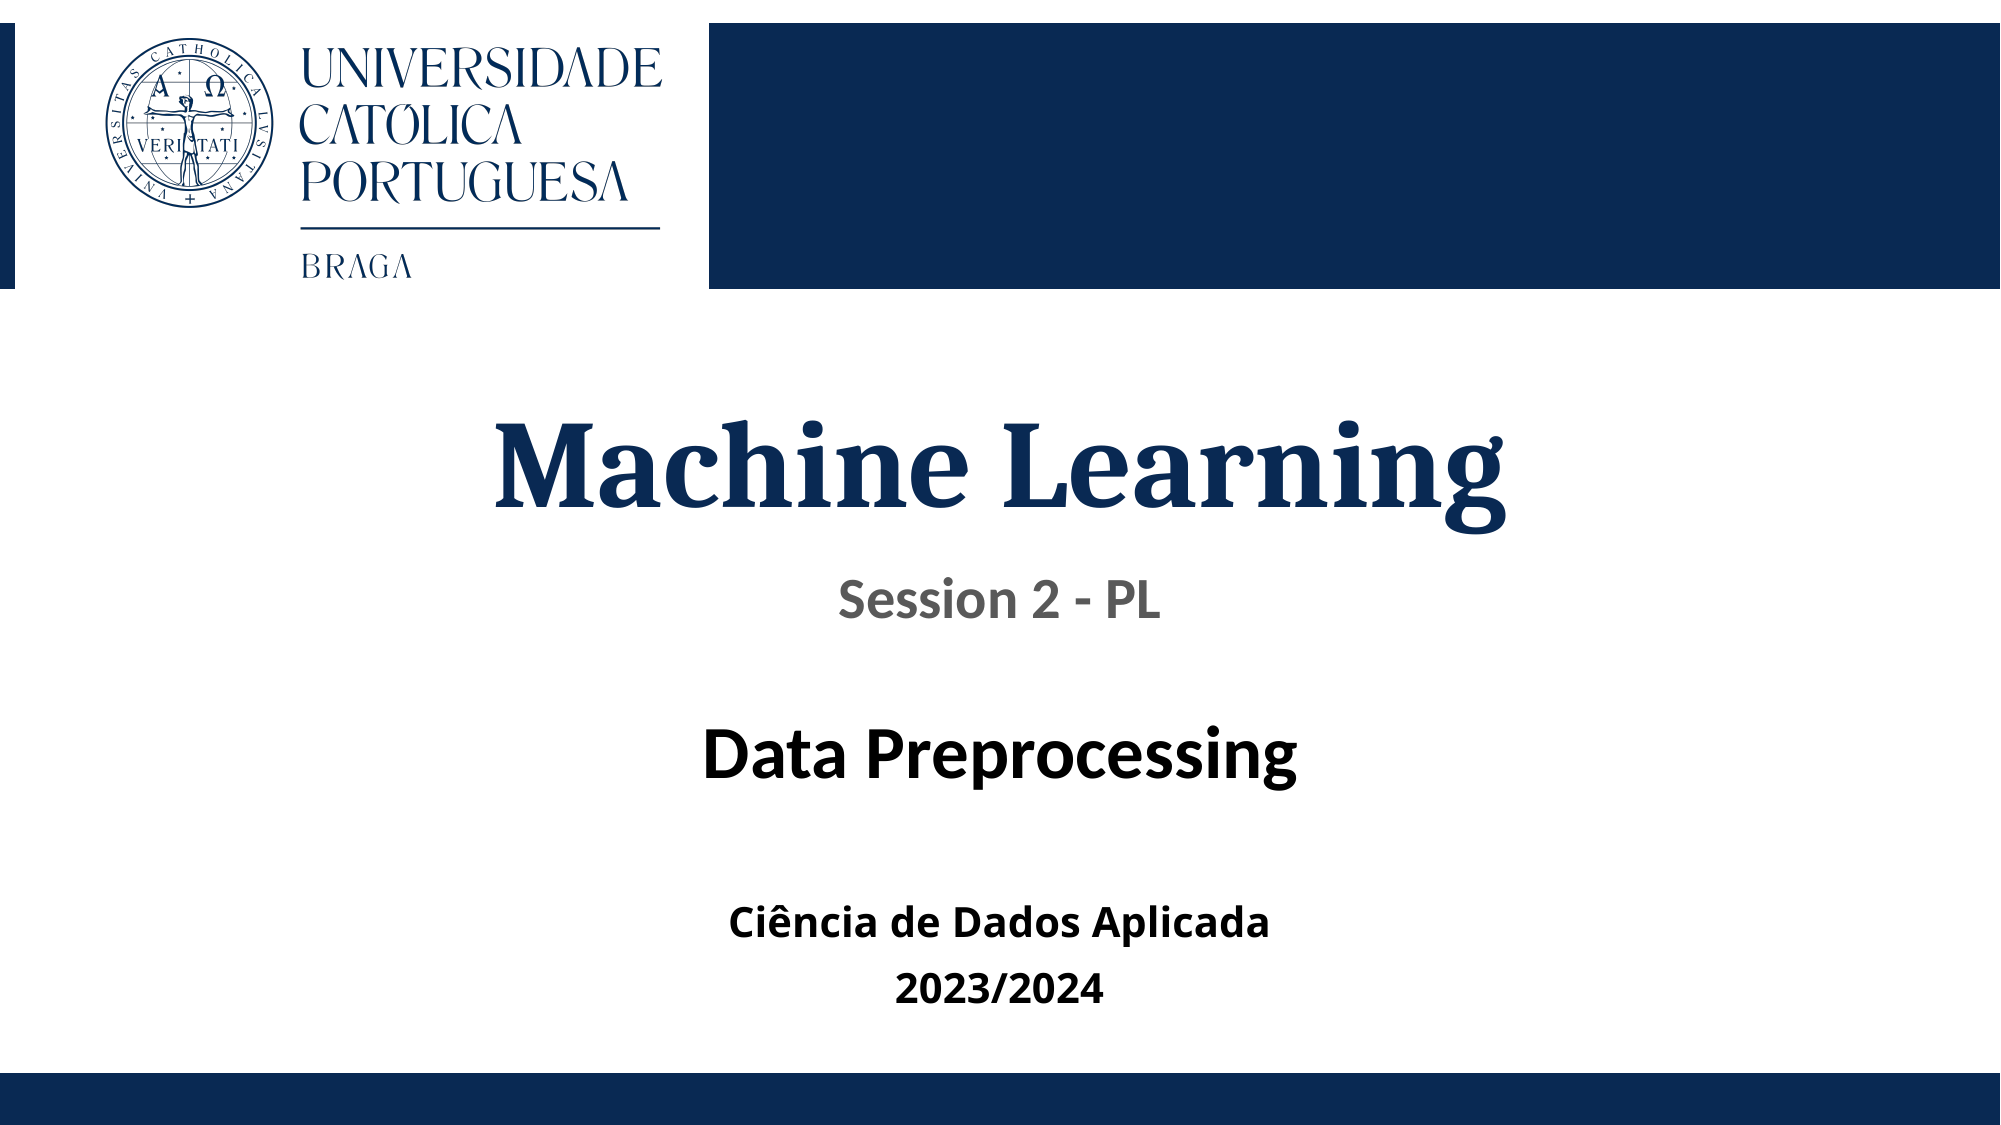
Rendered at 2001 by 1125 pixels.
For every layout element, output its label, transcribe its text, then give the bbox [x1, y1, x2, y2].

text_box Data Preprocessing [406, 696, 1595, 802]
picture [95, 20, 681, 293]
text_box Session 2 - PL [245, 553, 1755, 638]
text_box [0, 1073, 2000, 1125]
text_box [709, 23, 2000, 289]
text_box Ciência de Dados Aplicada 2023/2024 [249, 821, 1750, 1073]
text_box [0, 23, 15, 289]
text_box Machine Learning [92, 381, 1908, 553]
